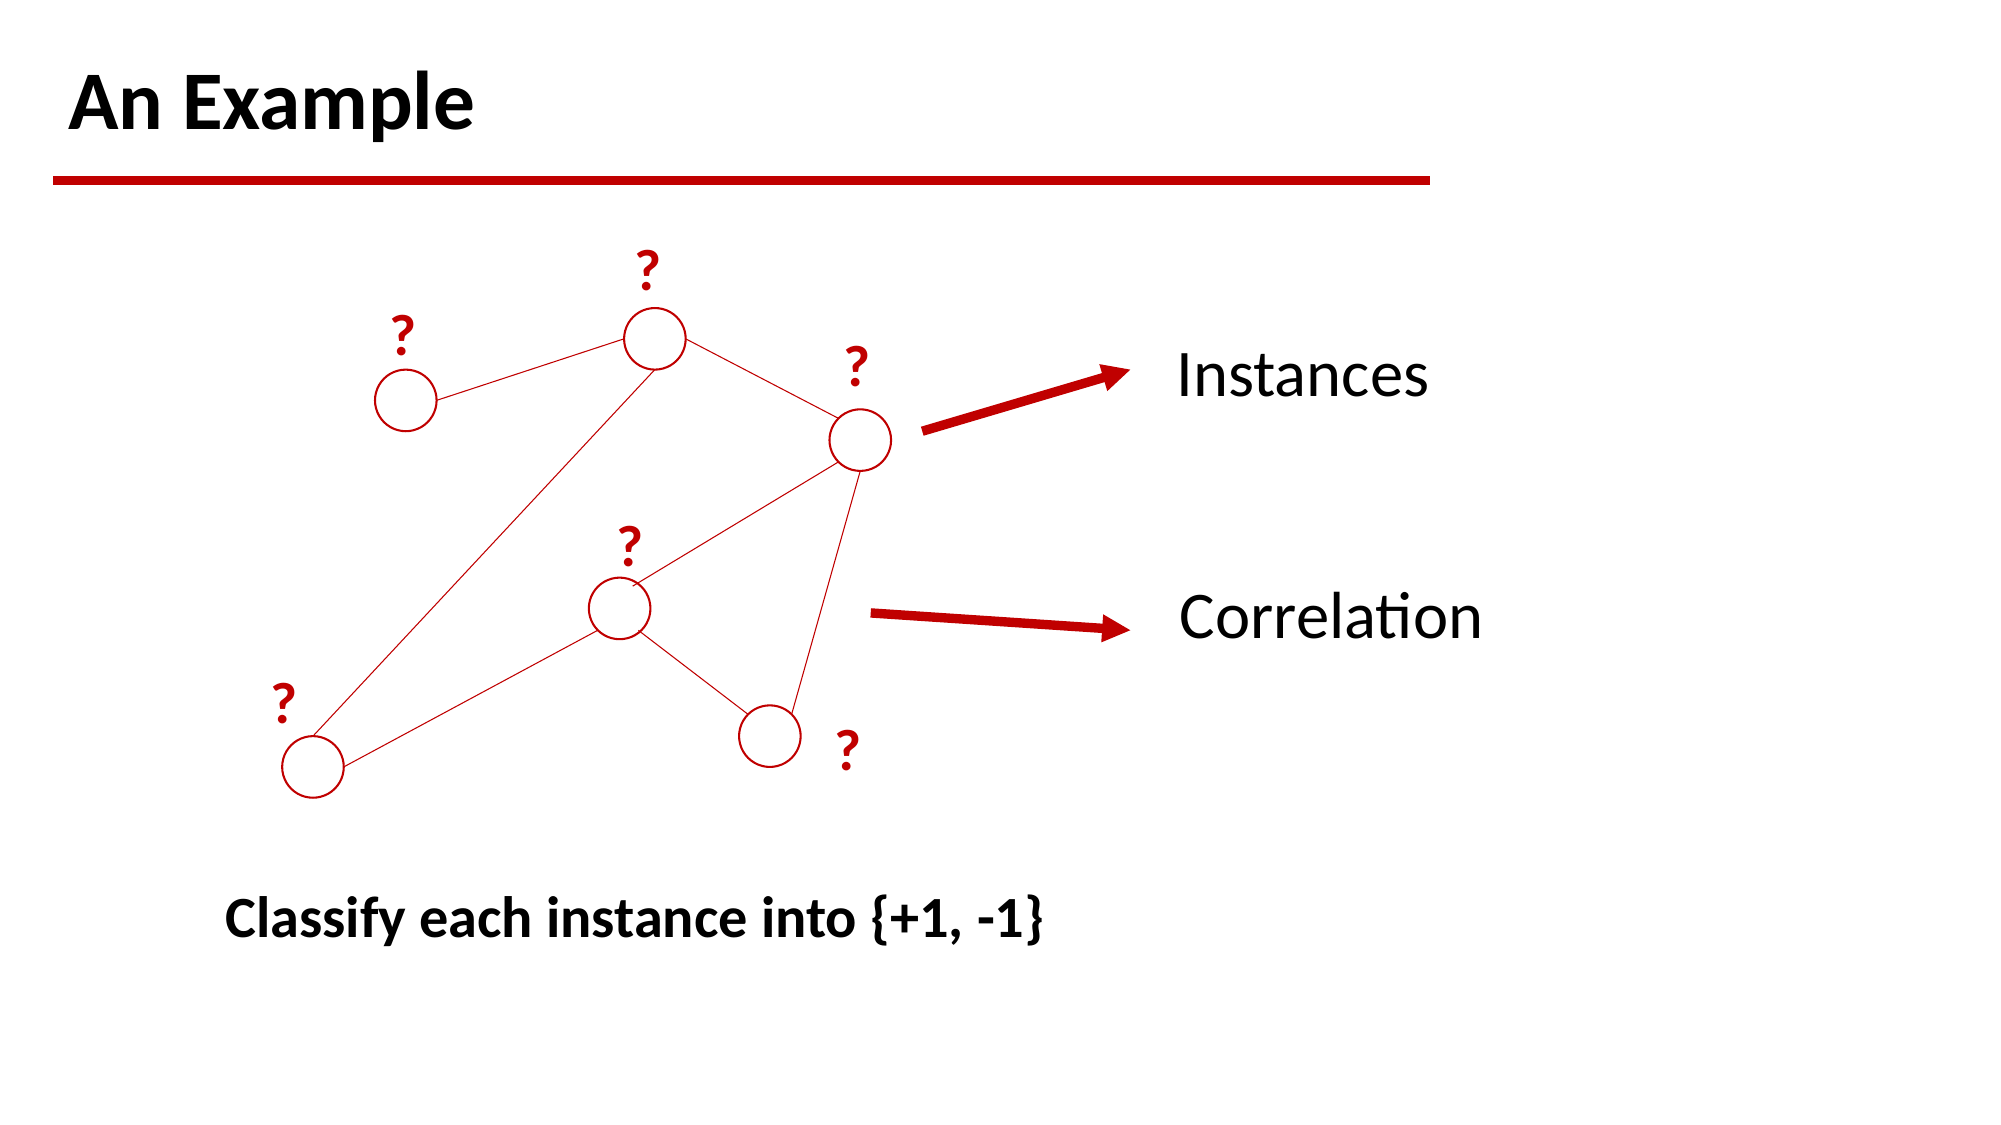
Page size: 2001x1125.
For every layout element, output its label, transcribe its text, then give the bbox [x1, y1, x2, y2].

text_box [638, 630, 749, 715]
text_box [312, 369, 655, 737]
text_box ? [619, 224, 704, 310]
text_box An Example [53, 39, 1020, 154]
text_box [828, 408, 893, 472]
text_box [623, 310, 687, 371]
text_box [343, 630, 598, 767]
text_box Correlation [1165, 564, 1605, 660]
text_box Instances [1161, 322, 1601, 418]
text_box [870, 612, 1131, 631]
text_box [791, 470, 861, 715]
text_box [685, 338, 839, 419]
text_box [922, 369, 1131, 432]
text_box ? [375, 289, 459, 369]
text_box ? [819, 704, 904, 789]
text_box ? [255, 658, 340, 743]
text_box [738, 704, 802, 768]
text_box Classify each instance into {+1, -1} [211, 871, 1182, 957]
text_box ? [828, 320, 913, 405]
text_box [281, 743, 345, 799]
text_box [436, 338, 625, 369]
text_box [632, 461, 839, 587]
